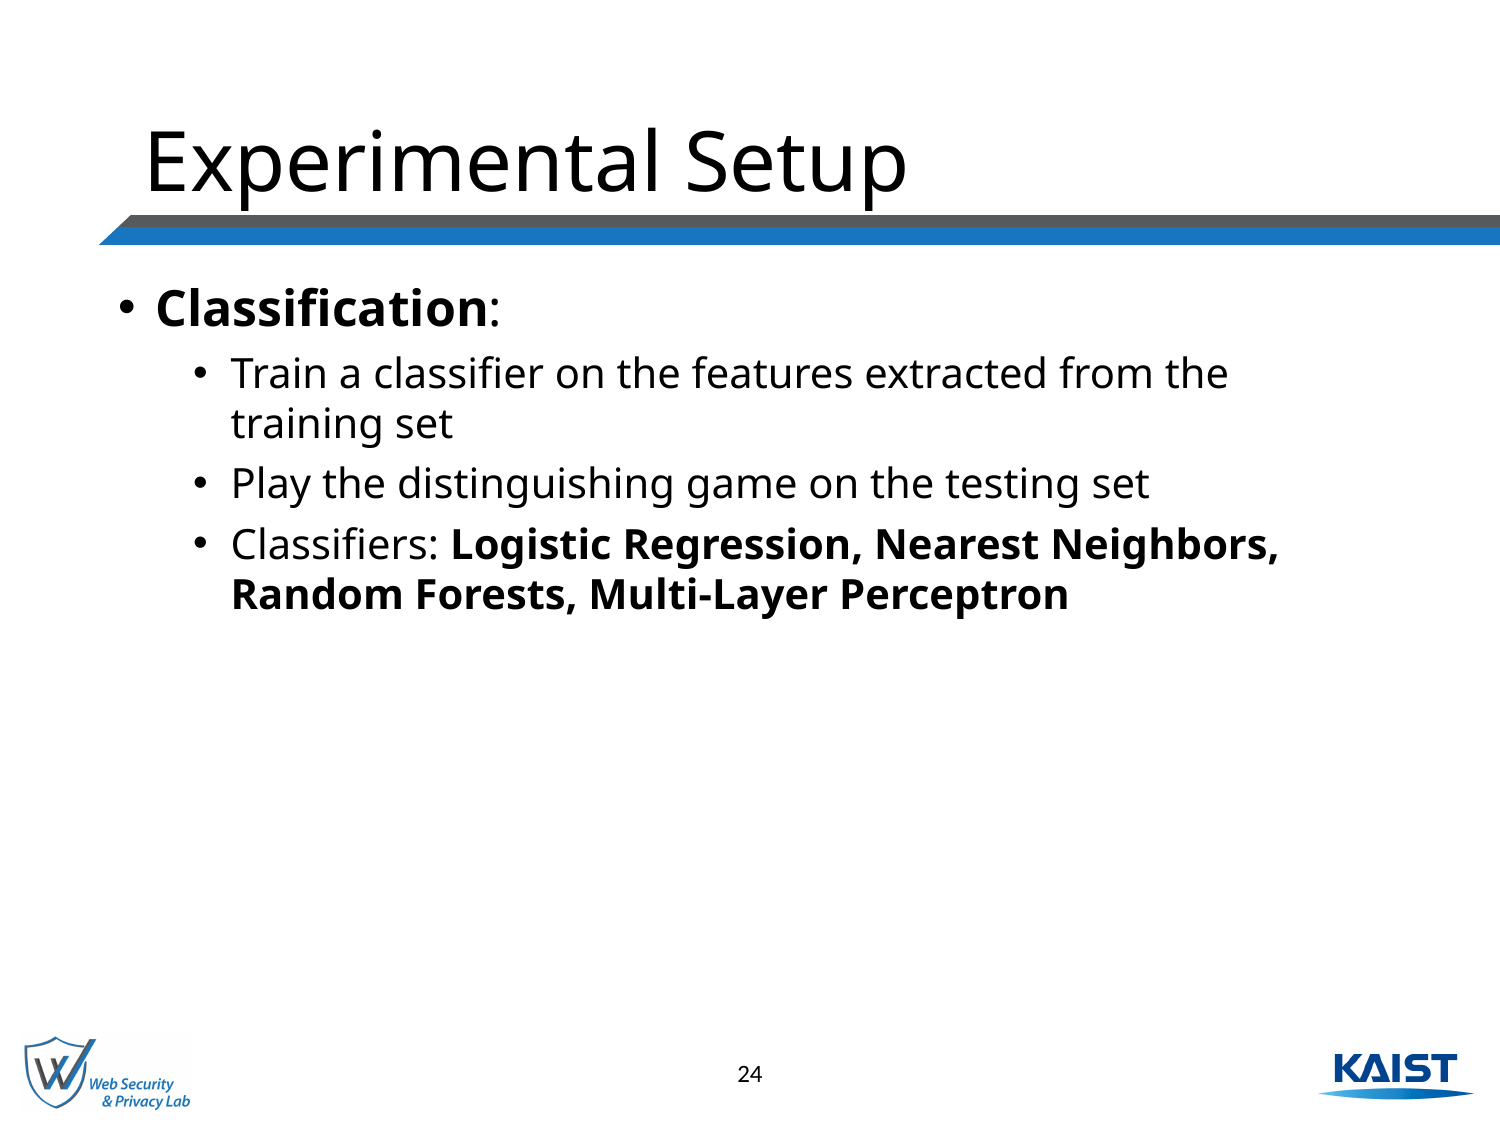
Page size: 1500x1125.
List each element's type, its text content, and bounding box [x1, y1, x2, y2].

picture [19, 1029, 196, 1116]
list Classification: Train a classifier on the features extracted from the training set Play the distinguishing game on the testing set Classifiers: Logistic Regression, Nearest Neighbors, Random Forests, Multi-Layer Perceptron [103, 268, 1397, 983]
title Experimental Setup [129, 70, 1423, 217]
picture [1303, 1050, 1489, 1103]
slide_number 24 [581, 1042, 919, 1103]
